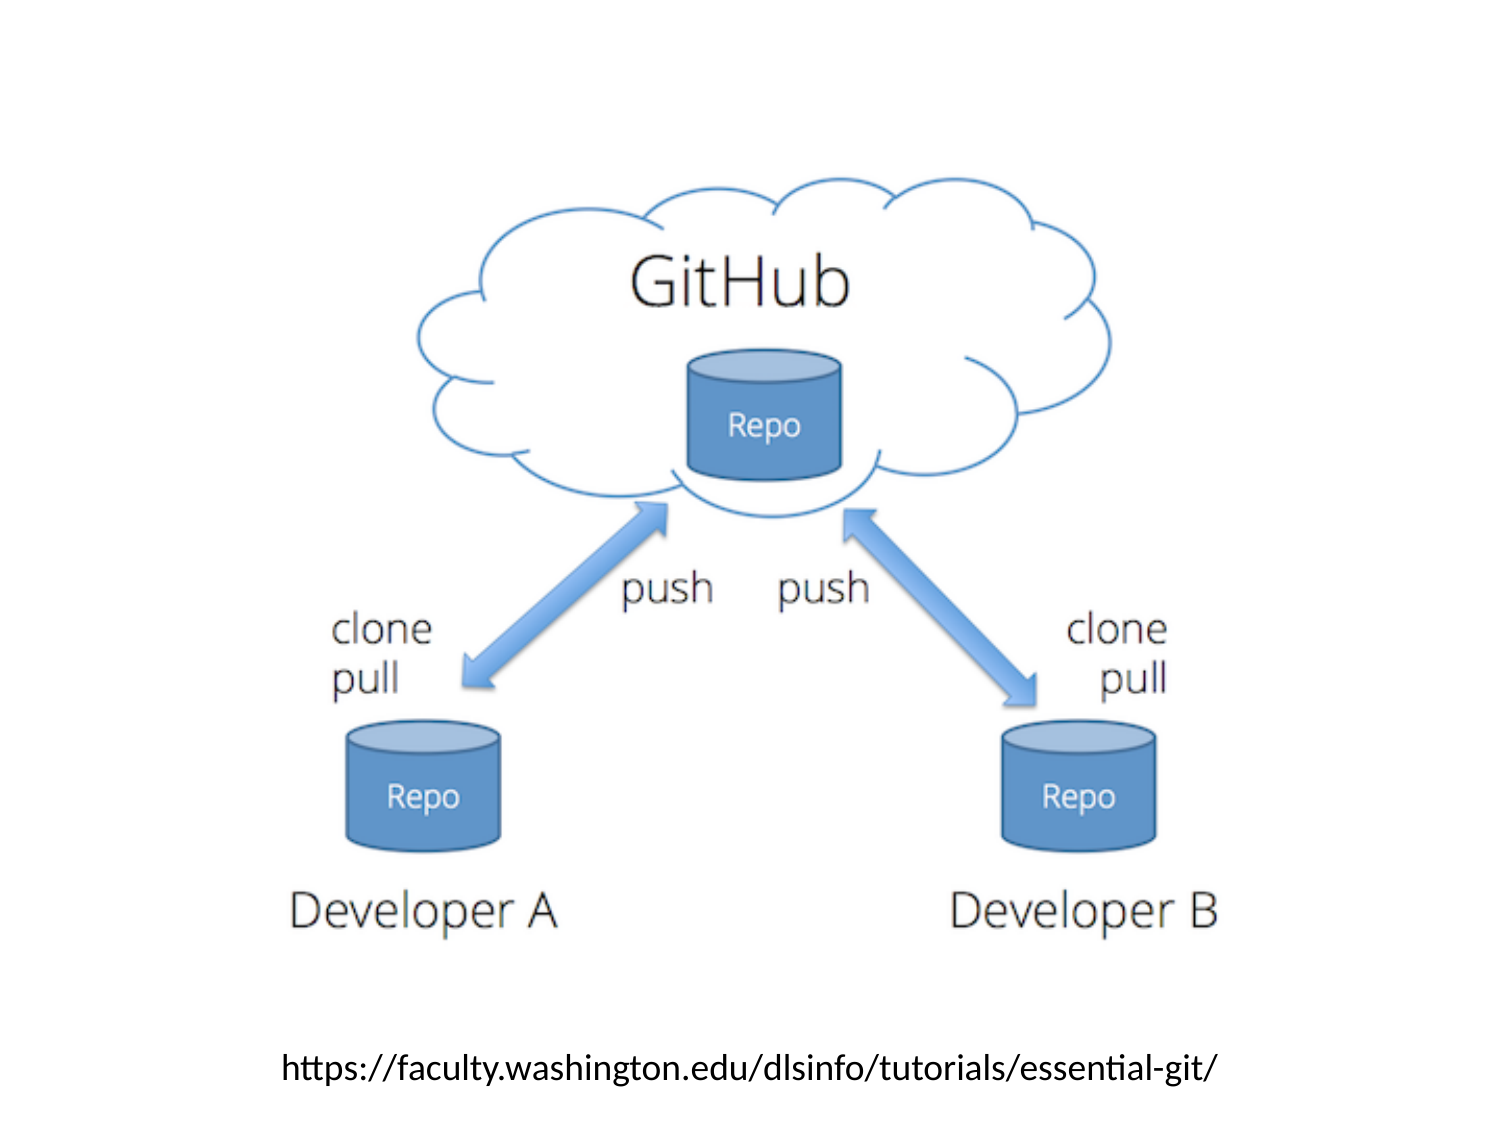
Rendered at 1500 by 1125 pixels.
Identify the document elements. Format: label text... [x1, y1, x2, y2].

picture [228, 145, 1269, 980]
text_box https://faculty.washington.edu/dlsinfo/tutorials/essential-git/ [266, 1035, 1234, 1095]
